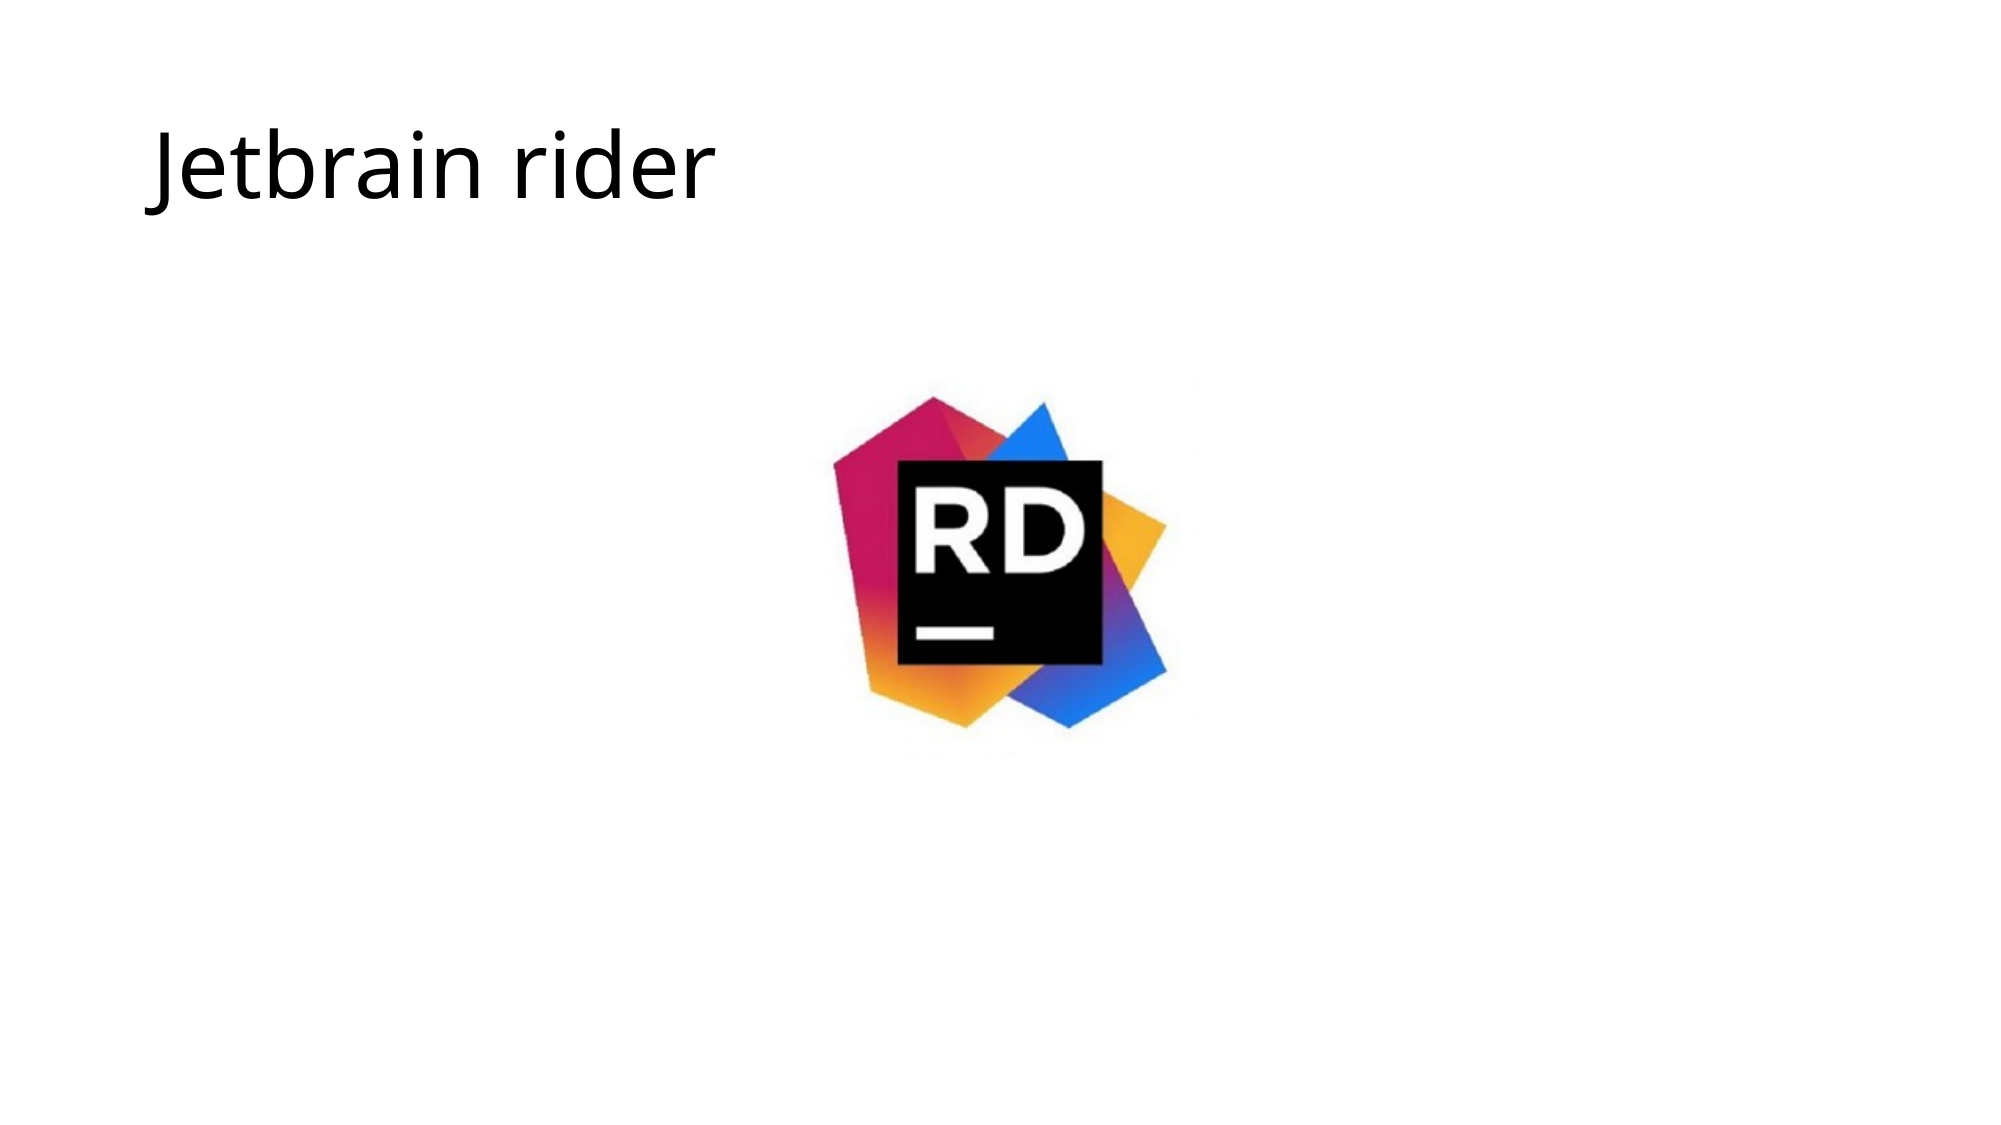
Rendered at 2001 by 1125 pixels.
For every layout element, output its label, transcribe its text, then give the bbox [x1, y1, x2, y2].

title Jetbrain rider [137, 59, 1863, 278]
picture [804, 367, 1196, 758]
